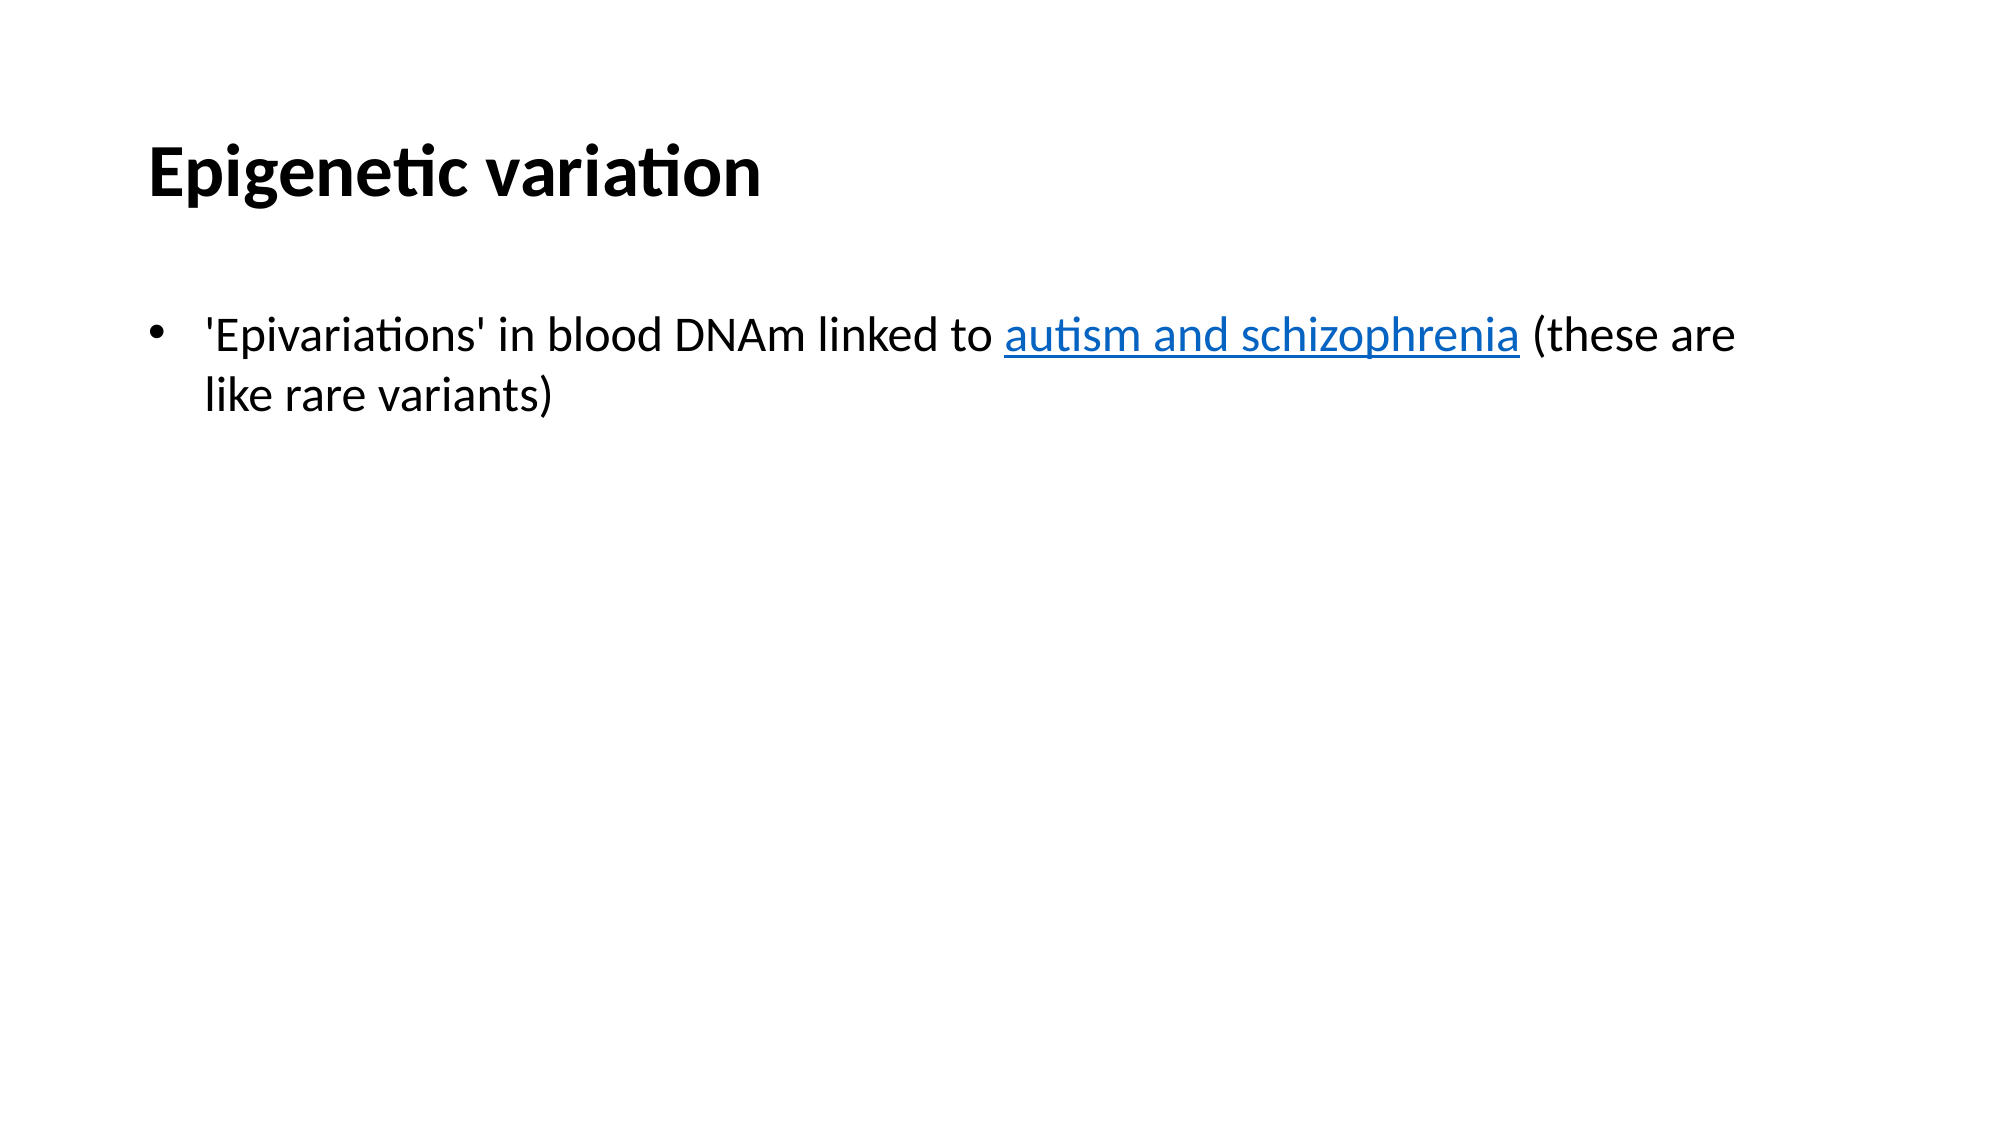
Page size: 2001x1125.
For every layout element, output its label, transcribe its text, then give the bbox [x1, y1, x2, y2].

text_box Epigenetic variation 'Epivariations' in blood DNAm linked to autism and schizophrenia (these are like rare variants) [133, 113, 1825, 429]
